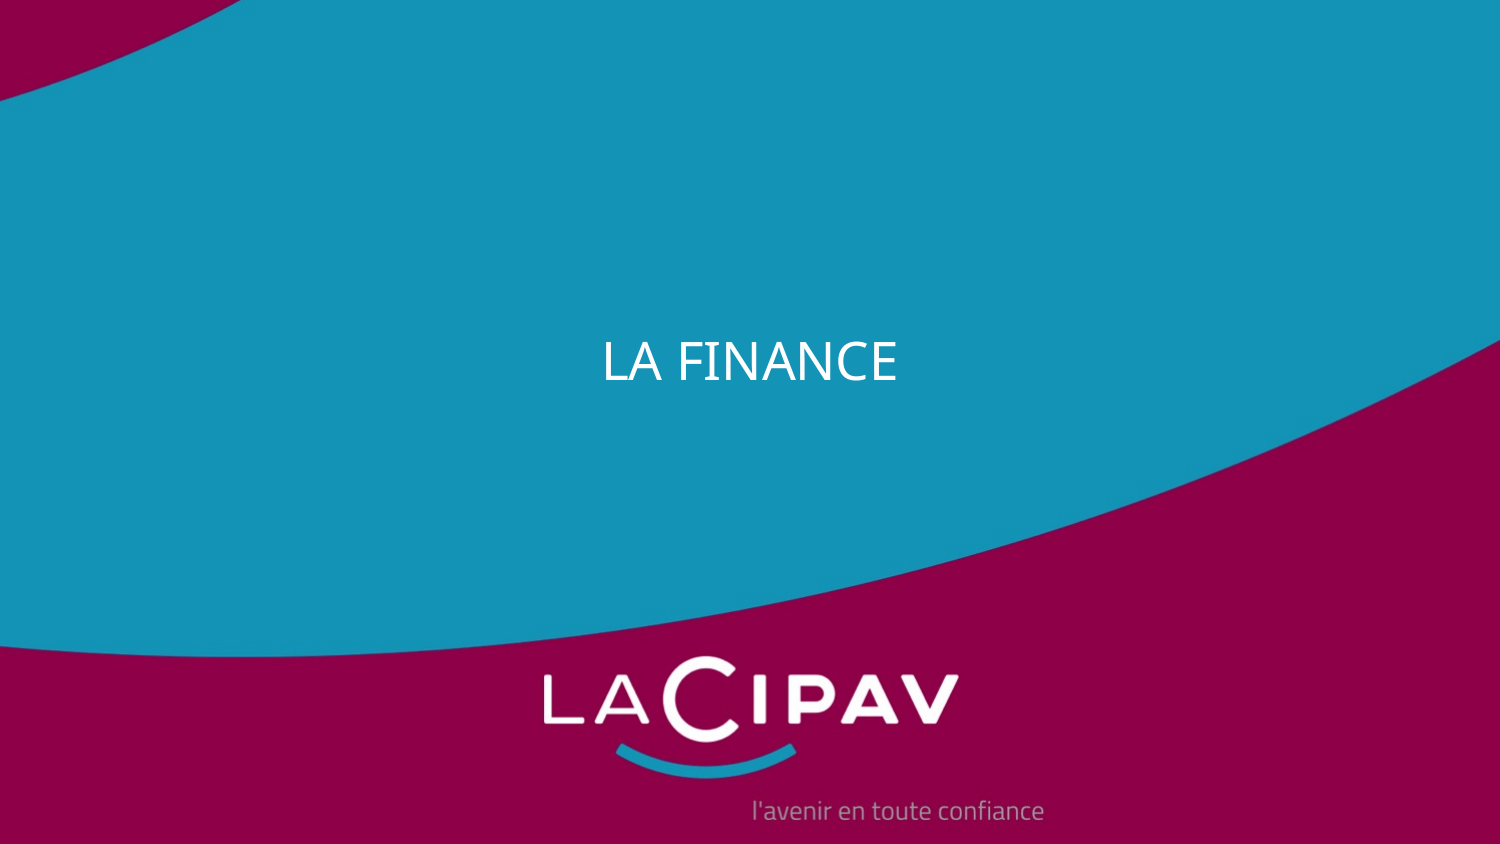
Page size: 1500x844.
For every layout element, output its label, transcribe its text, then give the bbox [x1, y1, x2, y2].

picture [0, 400, 1500, 844]
picture [0, 0, 1500, 320]
title La finance [0, 320, 1500, 400]
